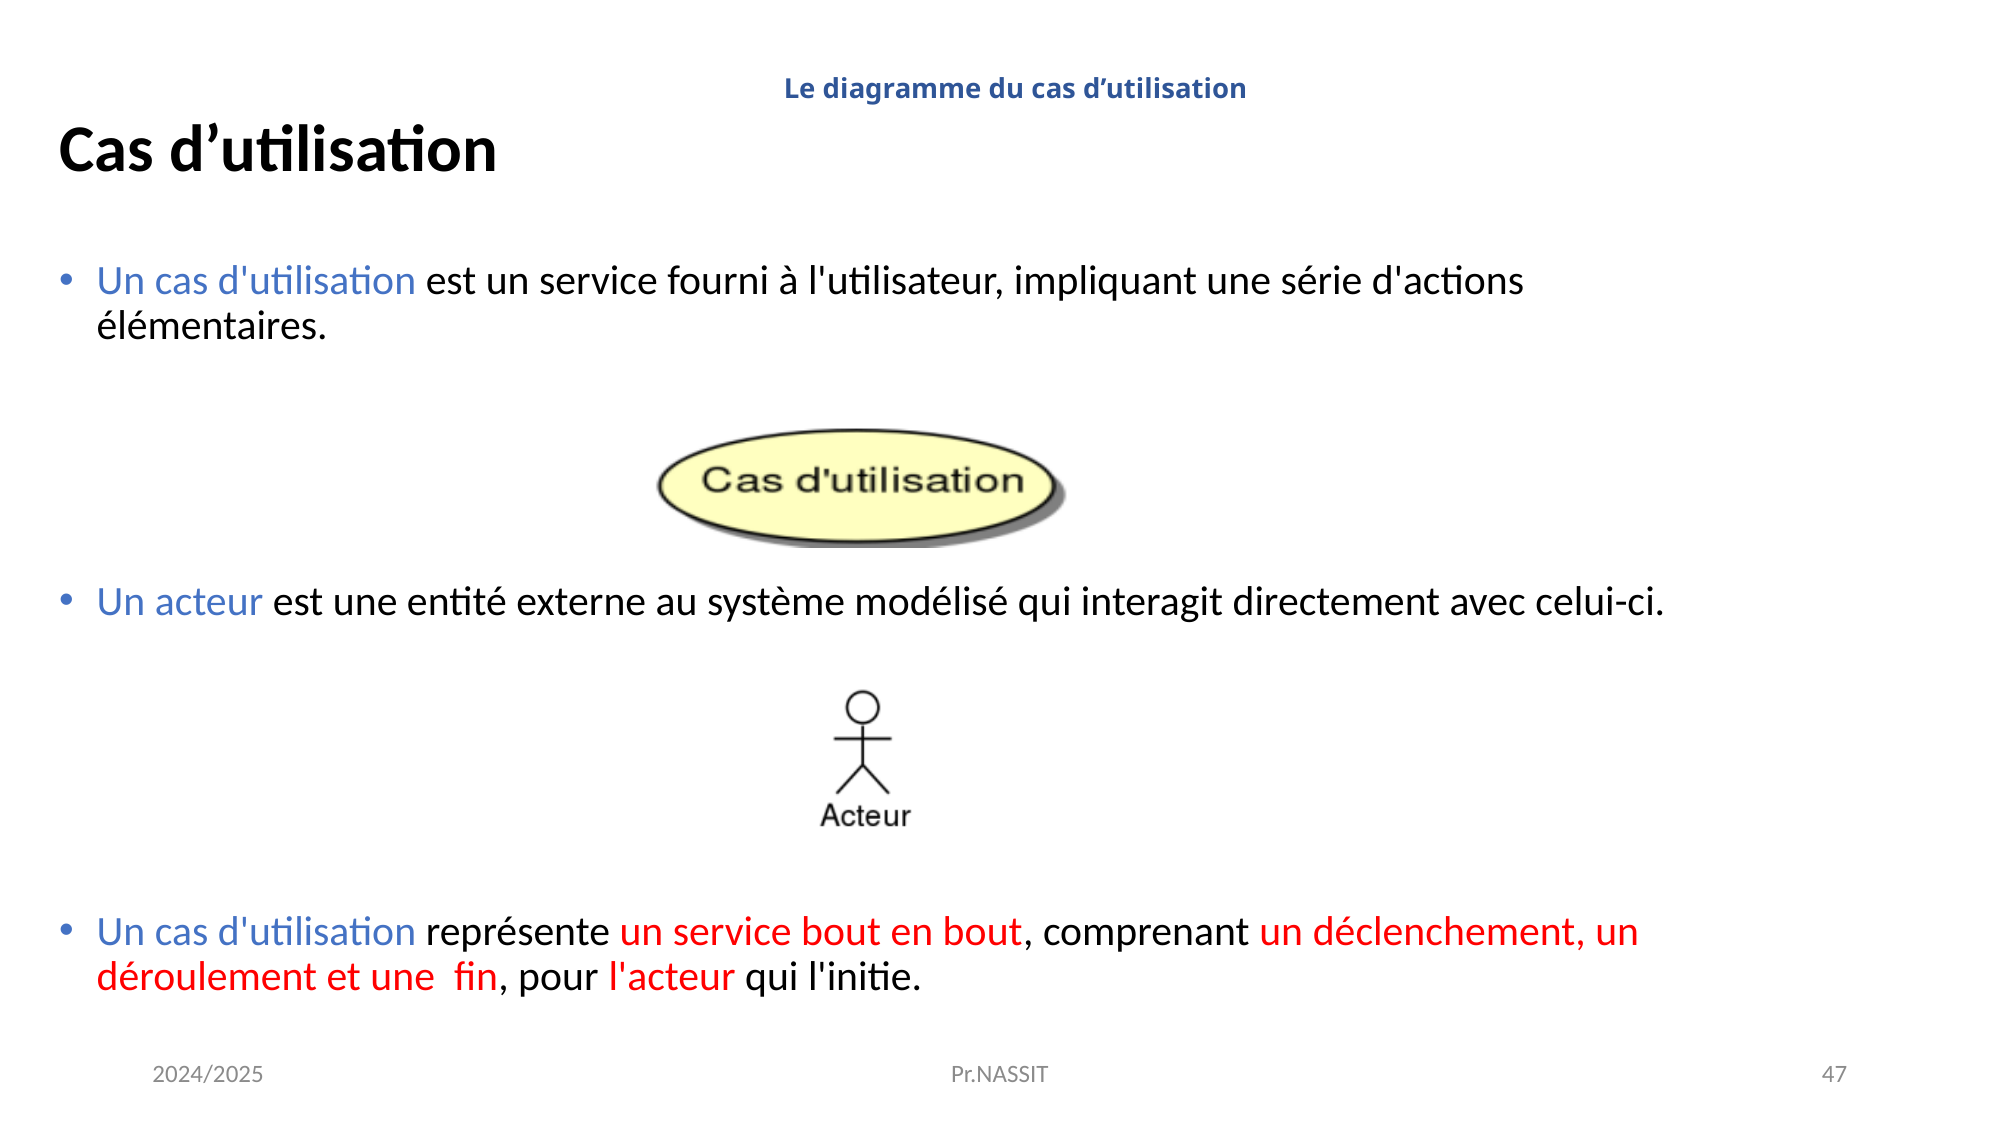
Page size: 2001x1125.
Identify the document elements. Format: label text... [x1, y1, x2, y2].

title Le diagramme du cas d’utilisation [149, 37, 1875, 176]
footer Pr.NASSIT [662, 1042, 1338, 1103]
slide_number 47 [1412, 1042, 1863, 1103]
list Cas d’utilisation Un cas d'utilisation est un service fourni à l'utilisateur, impliquant une série d'actions élémentaires. Un acteur est une entité externe au système modélisé qui interagit directement avec celui-ci. Un cas d'utilisation représente un service bout en bout, comprenant un déclenchement, un déroulement et une fin, pour l'acteur qui l'initie. [44, 106, 1770, 1066]
slide_number 2024/2025 [137, 1042, 588, 1103]
picture [540, 409, 1136, 548]
picture [801, 681, 926, 841]
